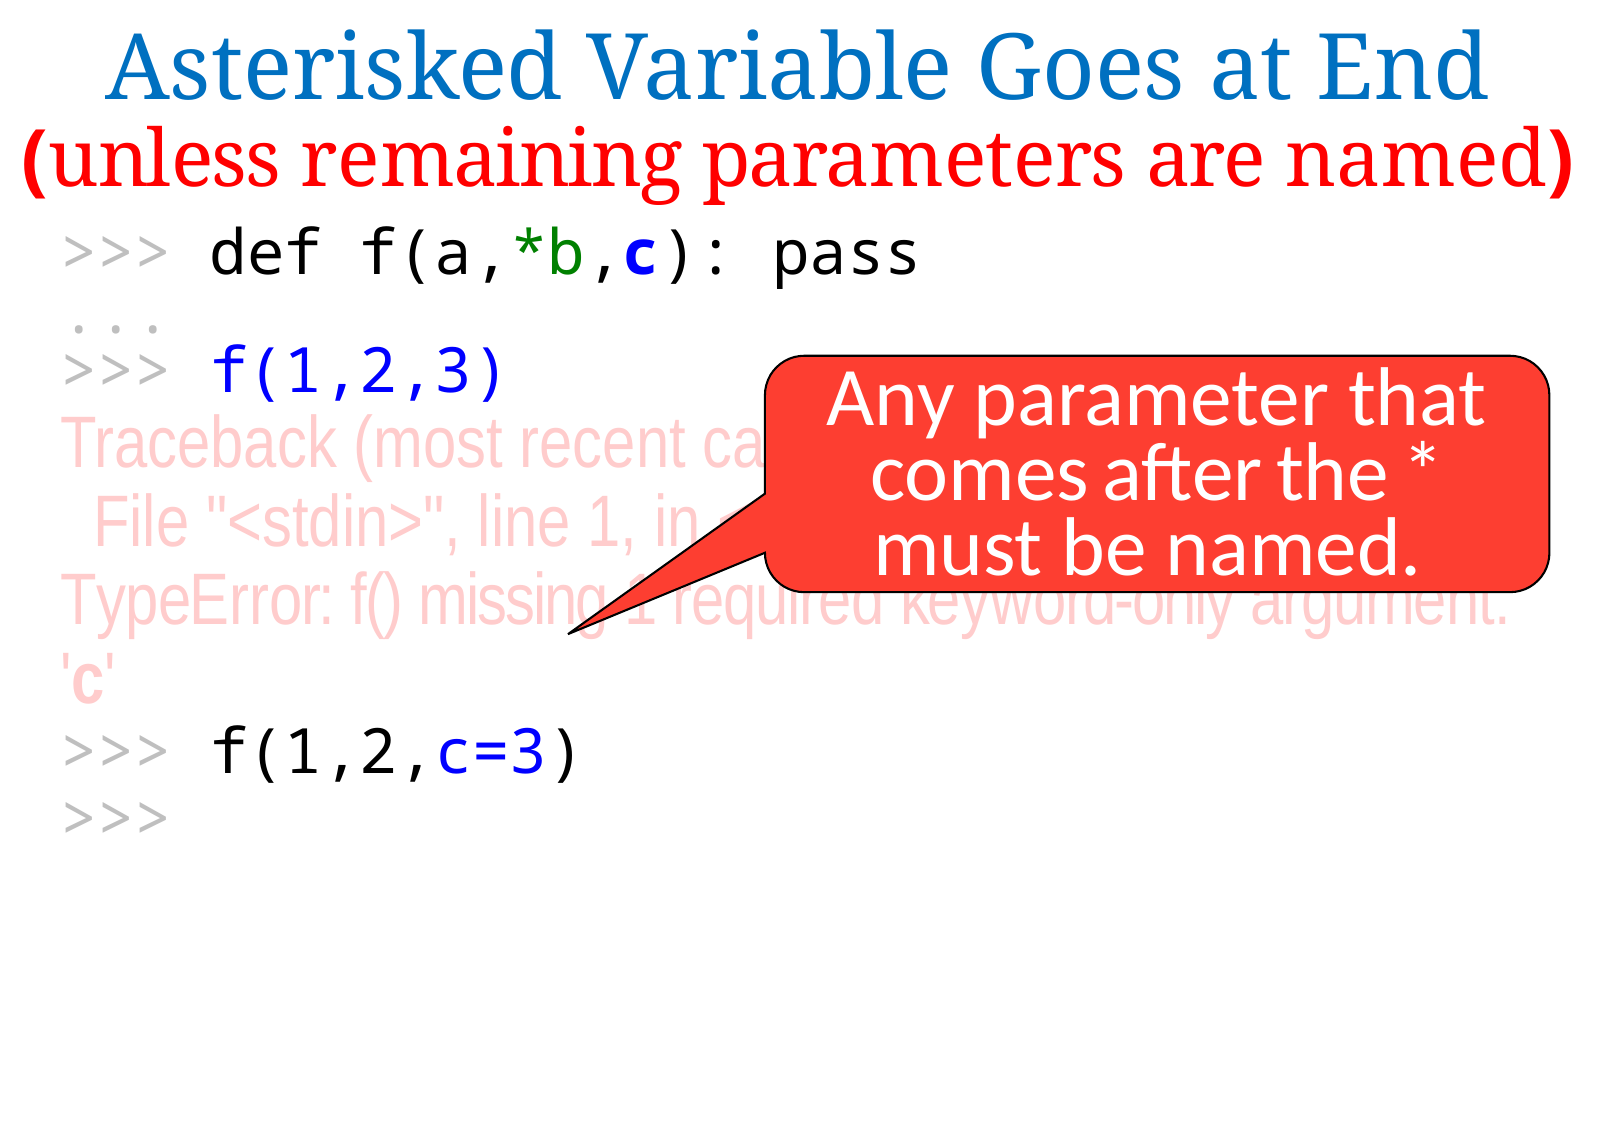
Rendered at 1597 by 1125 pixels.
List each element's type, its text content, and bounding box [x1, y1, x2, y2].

text_box >>> def f(a,*b,c): pass ... >>> f(1,2,3) Traceback (most recent call last): File "<stdin>", line 1, in <module> TypeError: f() missing 1 required keyword-only argument: 'c' >>> f(1,2,c=3) >>> [44, 223, 1559, 1109]
text_box (unless remaining parameters are named) [0, 0, 1597, 223]
text_box Any parameter that comes after the * must be named. [567, 354, 1551, 636]
